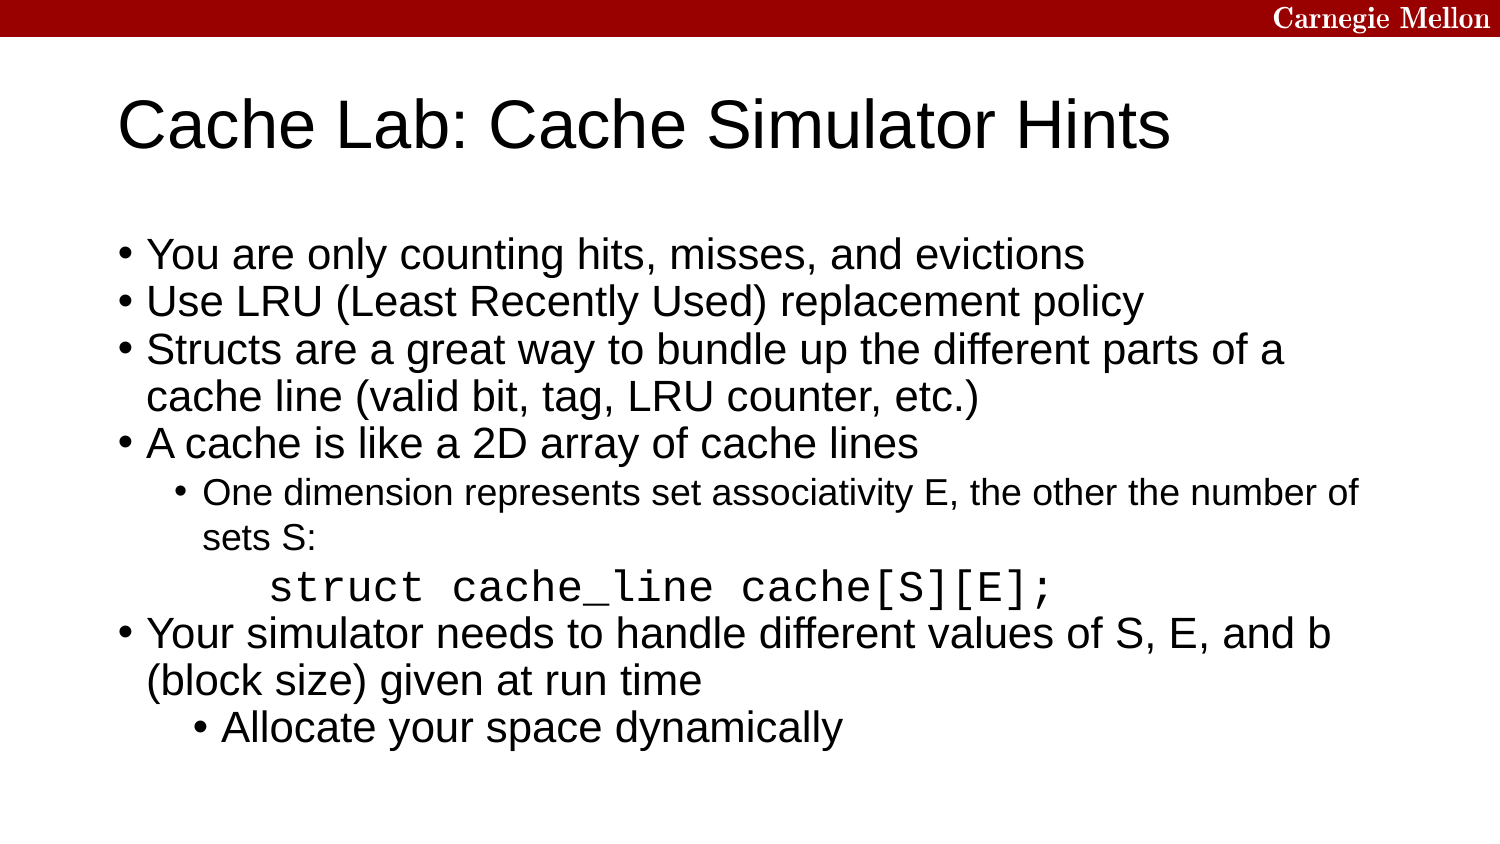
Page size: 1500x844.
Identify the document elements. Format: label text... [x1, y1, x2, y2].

text_box Cache Lab: Cache Simulator Hints [103, 44, 1397, 208]
text_box You are only counting hits, misses, and evictions Use LRU (Least Recently Used) replacement policy Structs are a great way to bundle up the different parts of a cache line (valid bit, tag, LRU counter, etc.) A cache is like a 2D array of cache lines One dimension represents set associativity E, the other the number of sets S: struct cache_line cache[S][E]; Your simulator needs to handle different values of S, E, and b (block size) given at run time Allocate your space dynamically [103, 224, 1397, 760]
picture [0, 0, 1500, 844]
